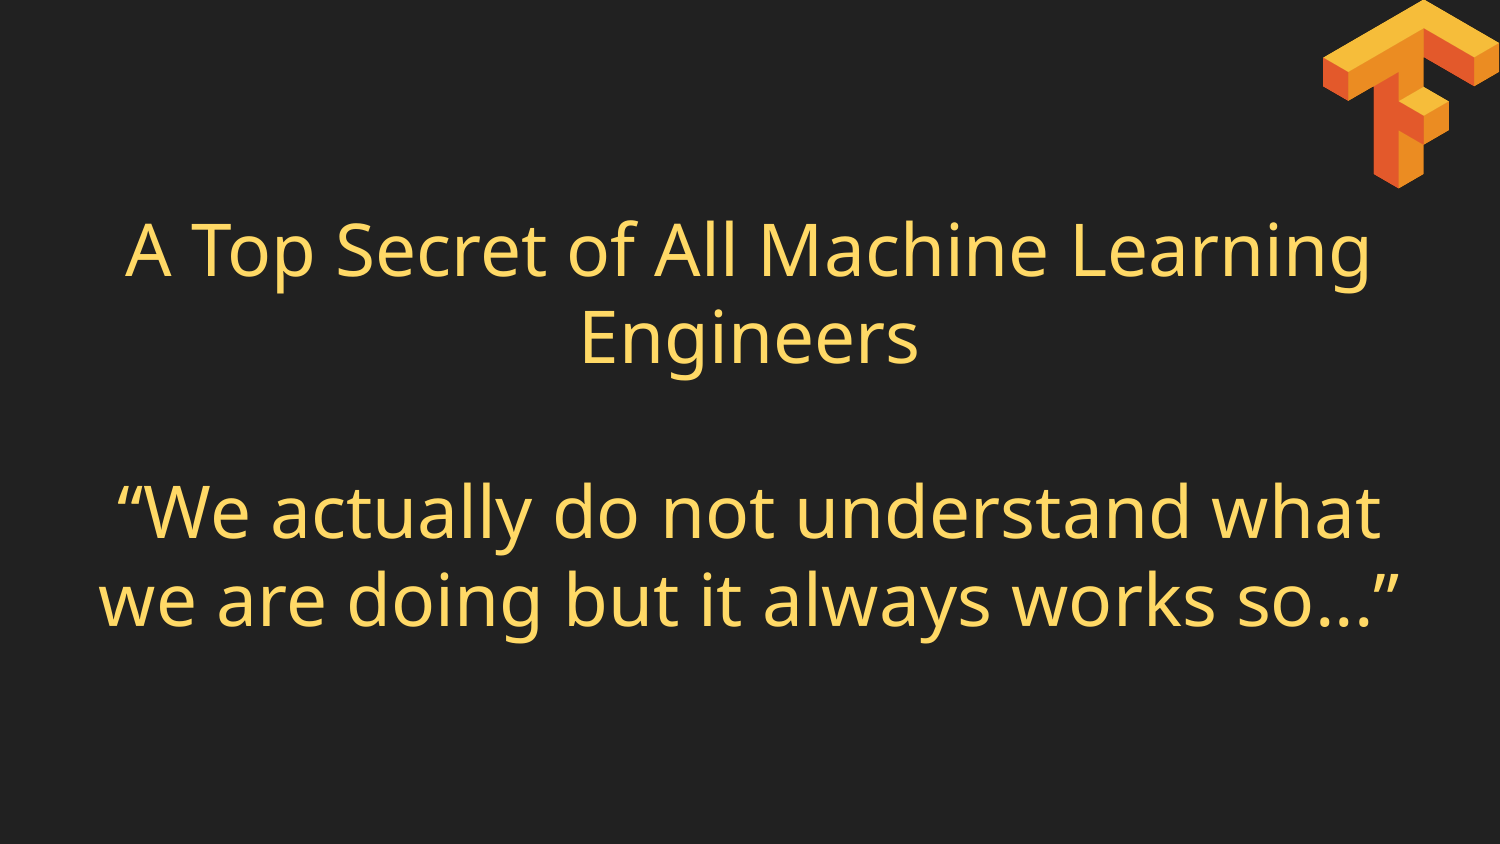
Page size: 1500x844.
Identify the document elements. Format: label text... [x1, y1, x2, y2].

picture [1322, 0, 1500, 190]
title A Top Secret of All Machine Learning Engineers “We actually do not understand what we are doing but it always works so...” [51, 352, 1449, 491]
